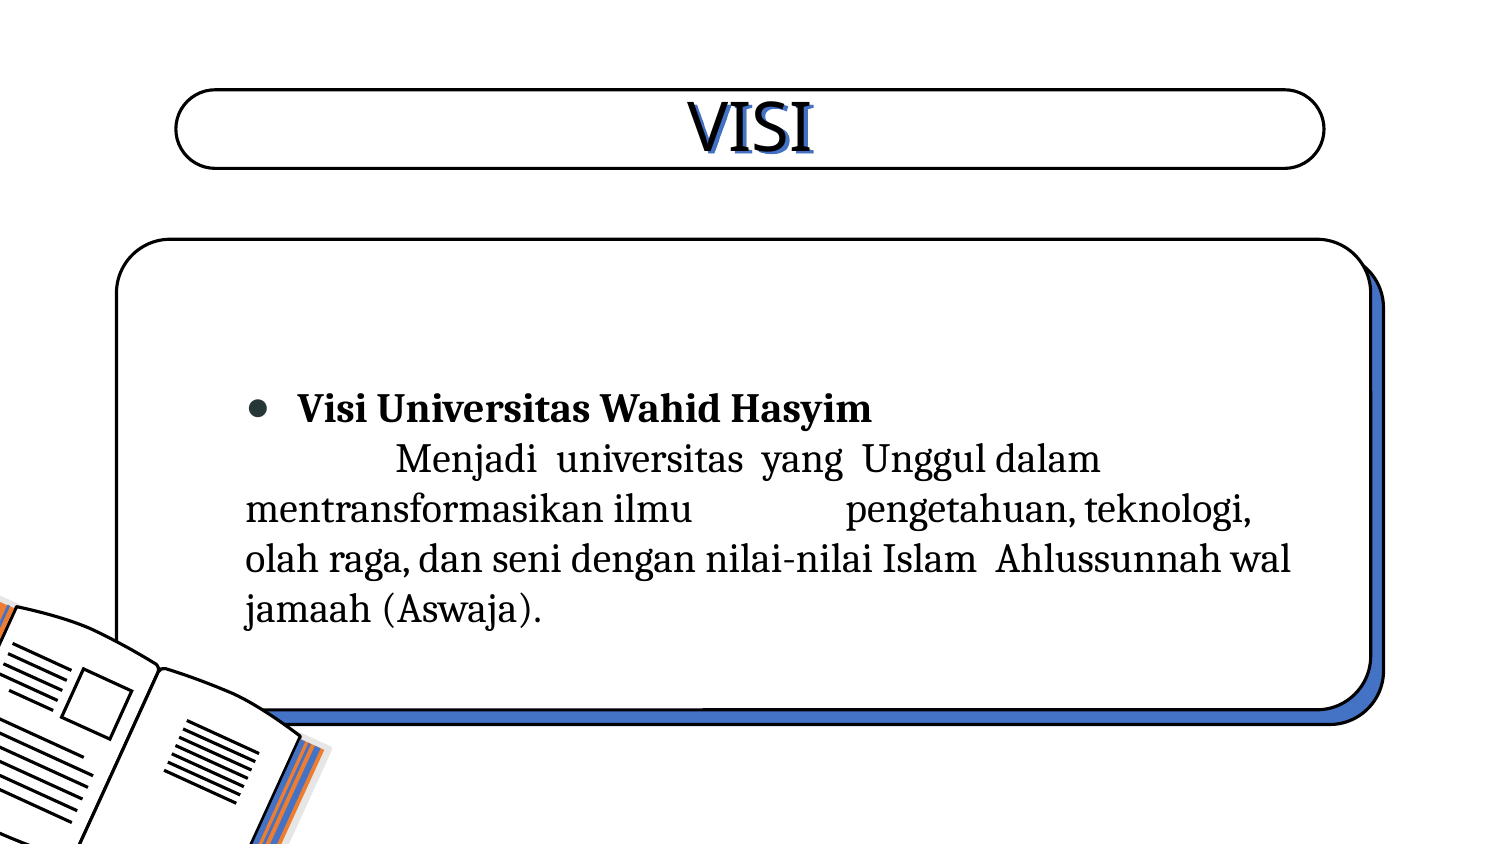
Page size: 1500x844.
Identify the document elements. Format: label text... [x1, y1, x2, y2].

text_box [0, 577, 348, 844]
text_box [175, 89, 1325, 169]
title VISI [369, 95, 1131, 163]
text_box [116, 239, 1384, 725]
